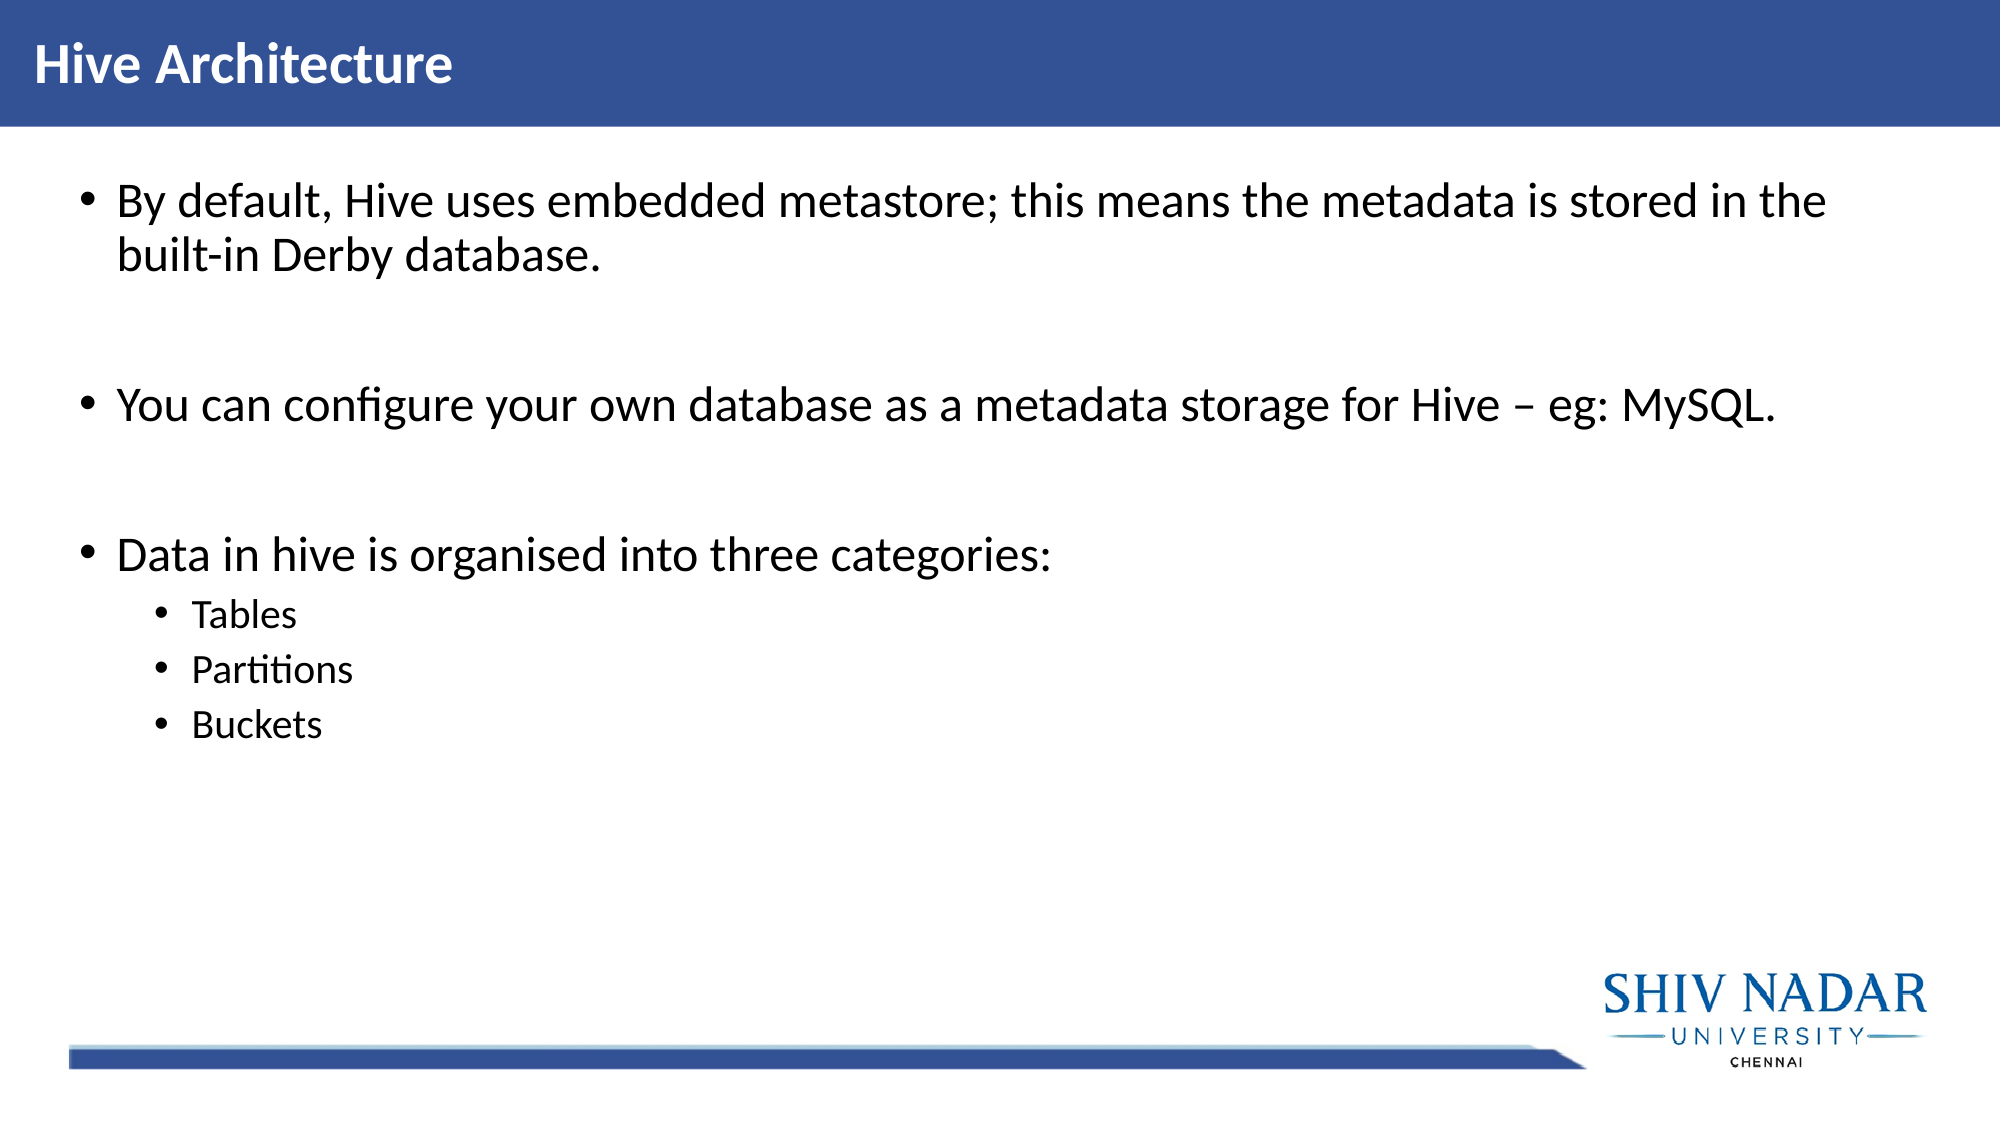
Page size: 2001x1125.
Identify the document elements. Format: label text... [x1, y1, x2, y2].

picture [64, 947, 1946, 1079]
text_box Hive Architecture [19, 0, 1833, 111]
list By default, Hive uses embedded metastore; this means the metadata is stored in the built-in Derby database. You can configure your own database as a metadata storage for Hive – eg: MySQL. Data in hive is organised into three categories: Tables Partitions Buckets [64, 167, 1946, 934]
